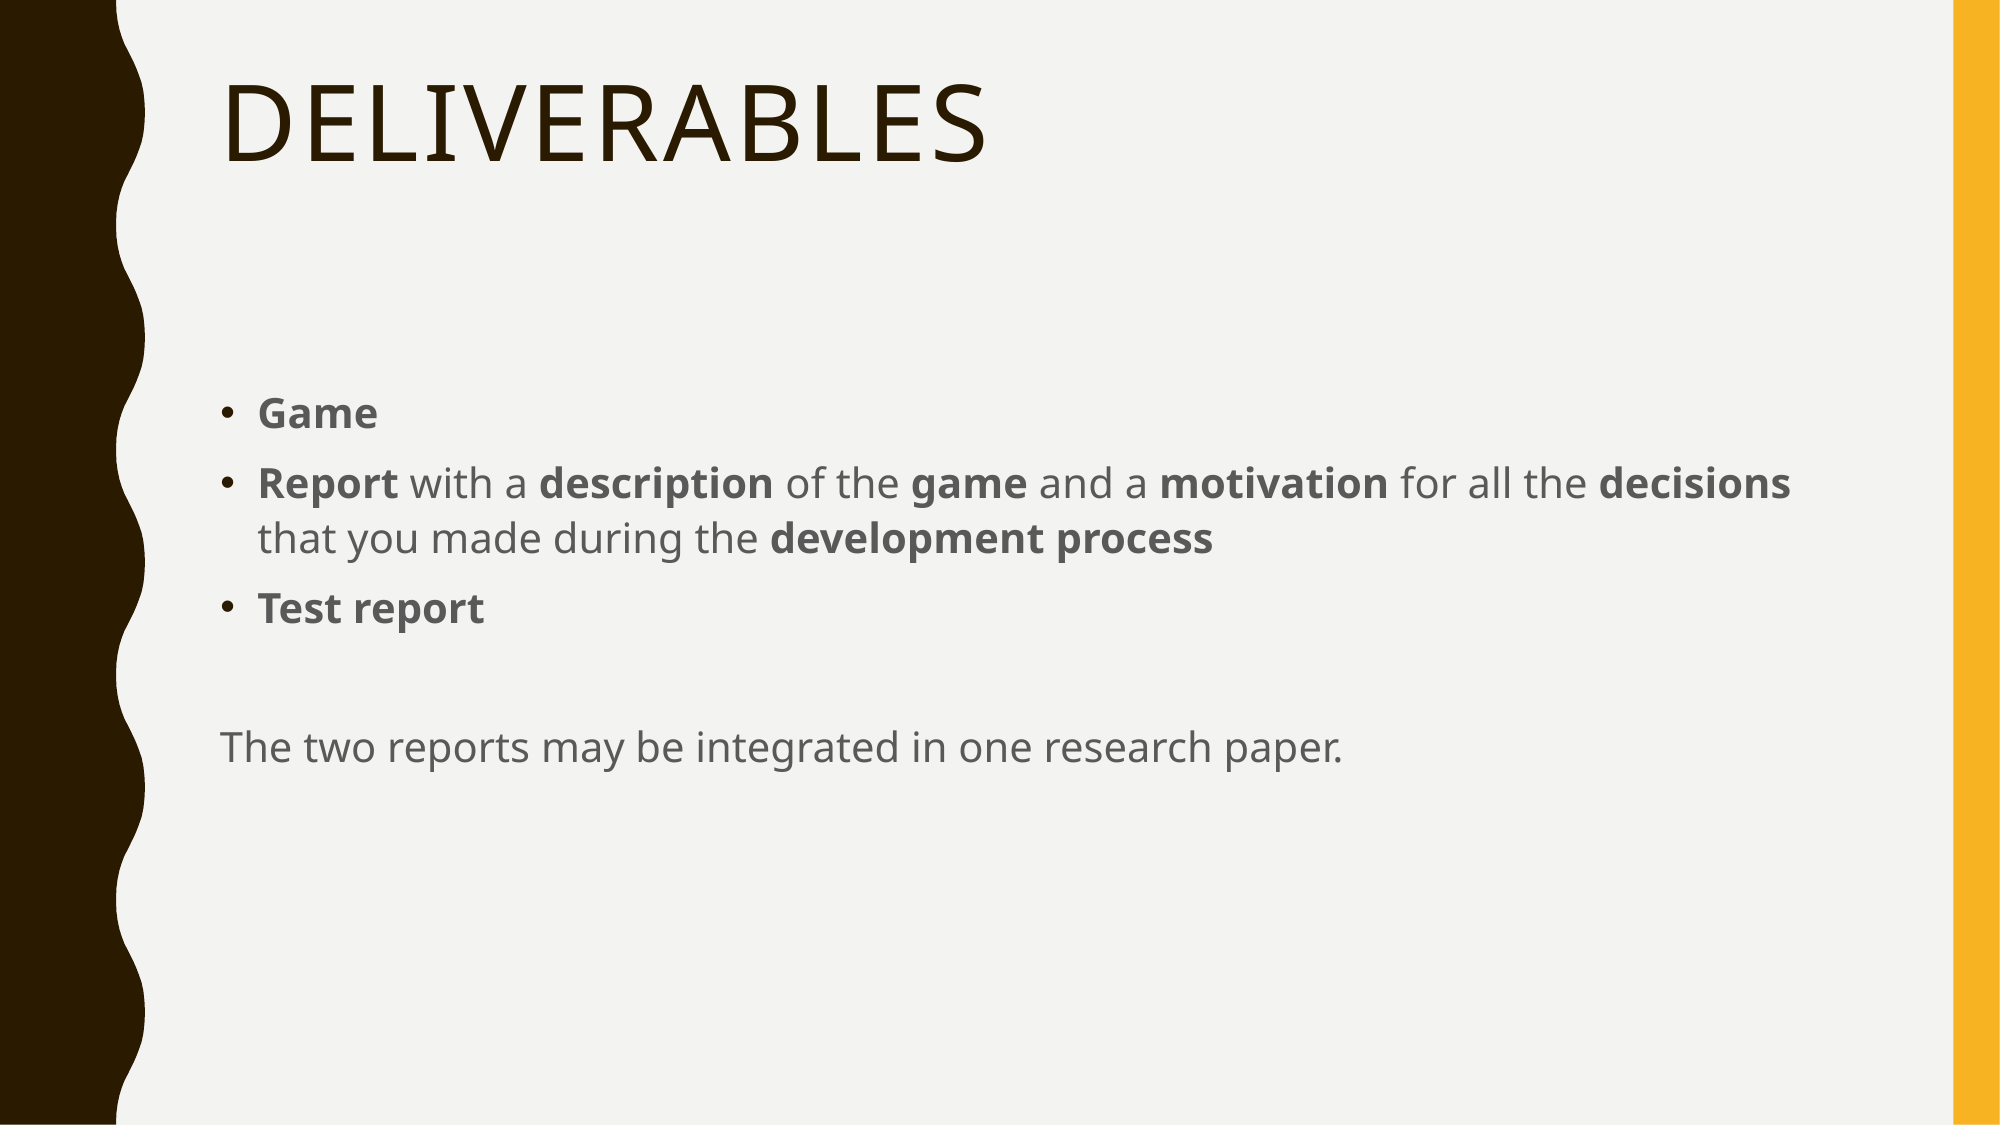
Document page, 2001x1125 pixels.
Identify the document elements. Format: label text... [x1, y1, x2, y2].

text_box Deliverables [205, 62, 1875, 308]
text_box Game Report with a description of the game and a motivation for all the decisions that you made during the development process Test report The two reports may be integrated in one research paper. [205, 375, 1875, 965]
